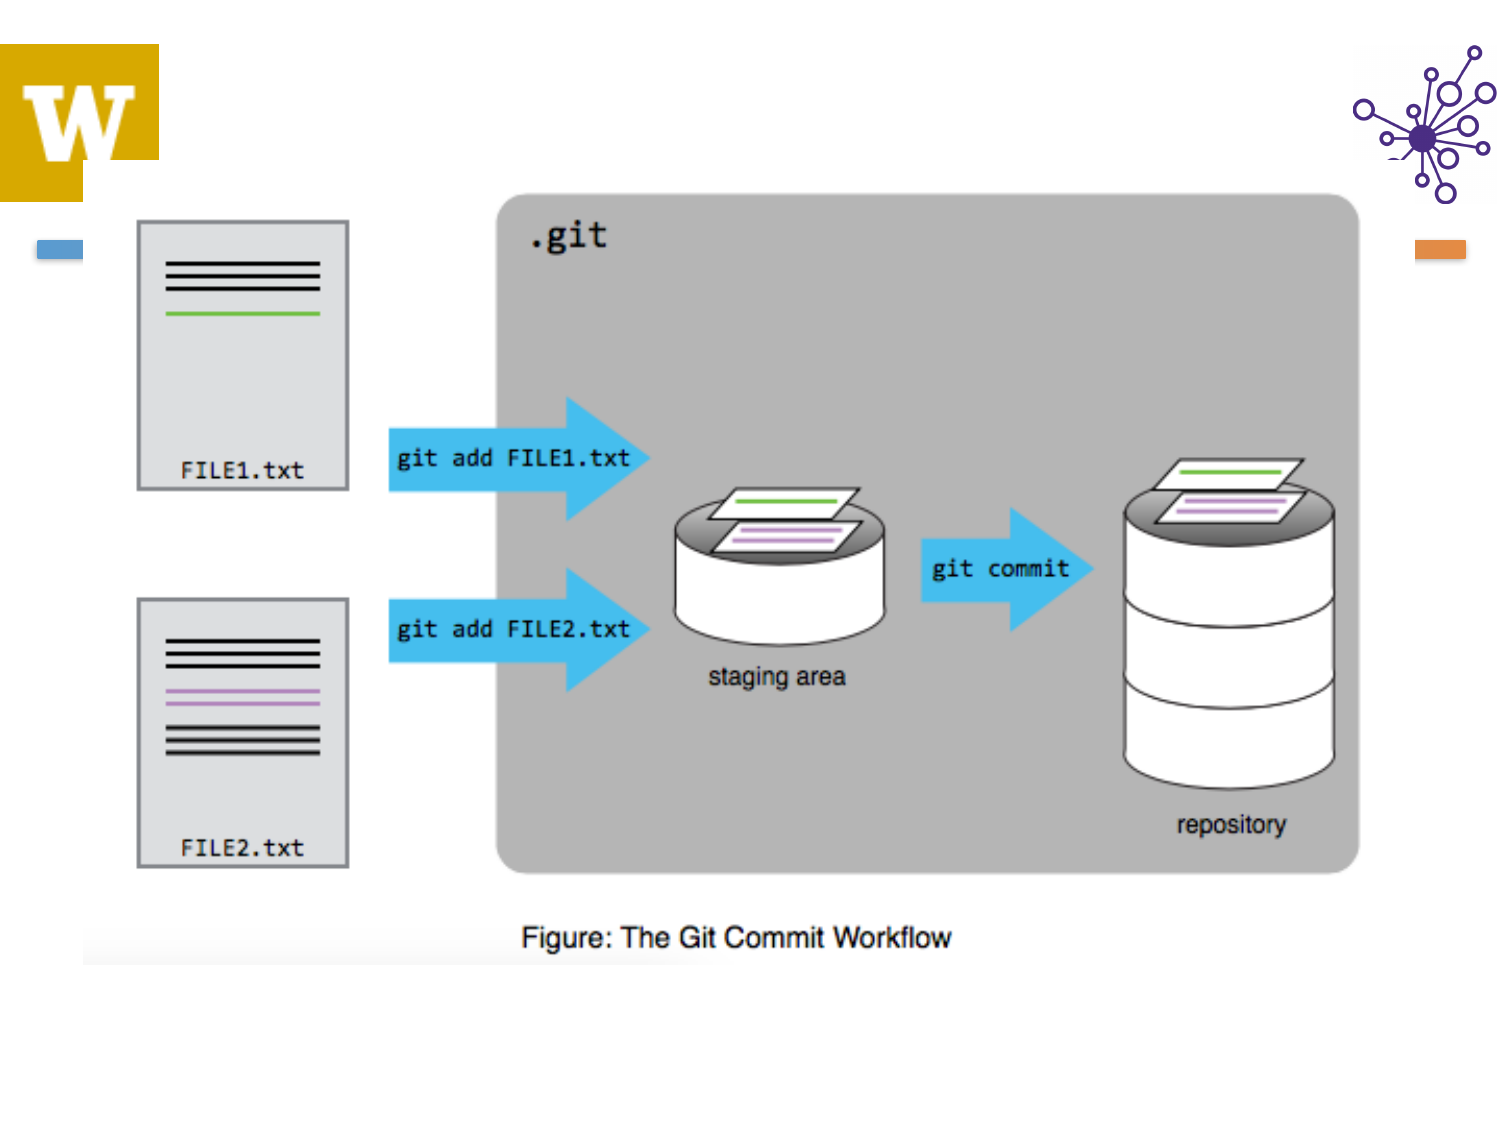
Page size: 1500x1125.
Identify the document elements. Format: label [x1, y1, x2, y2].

picture [0, 44, 1497, 965]
